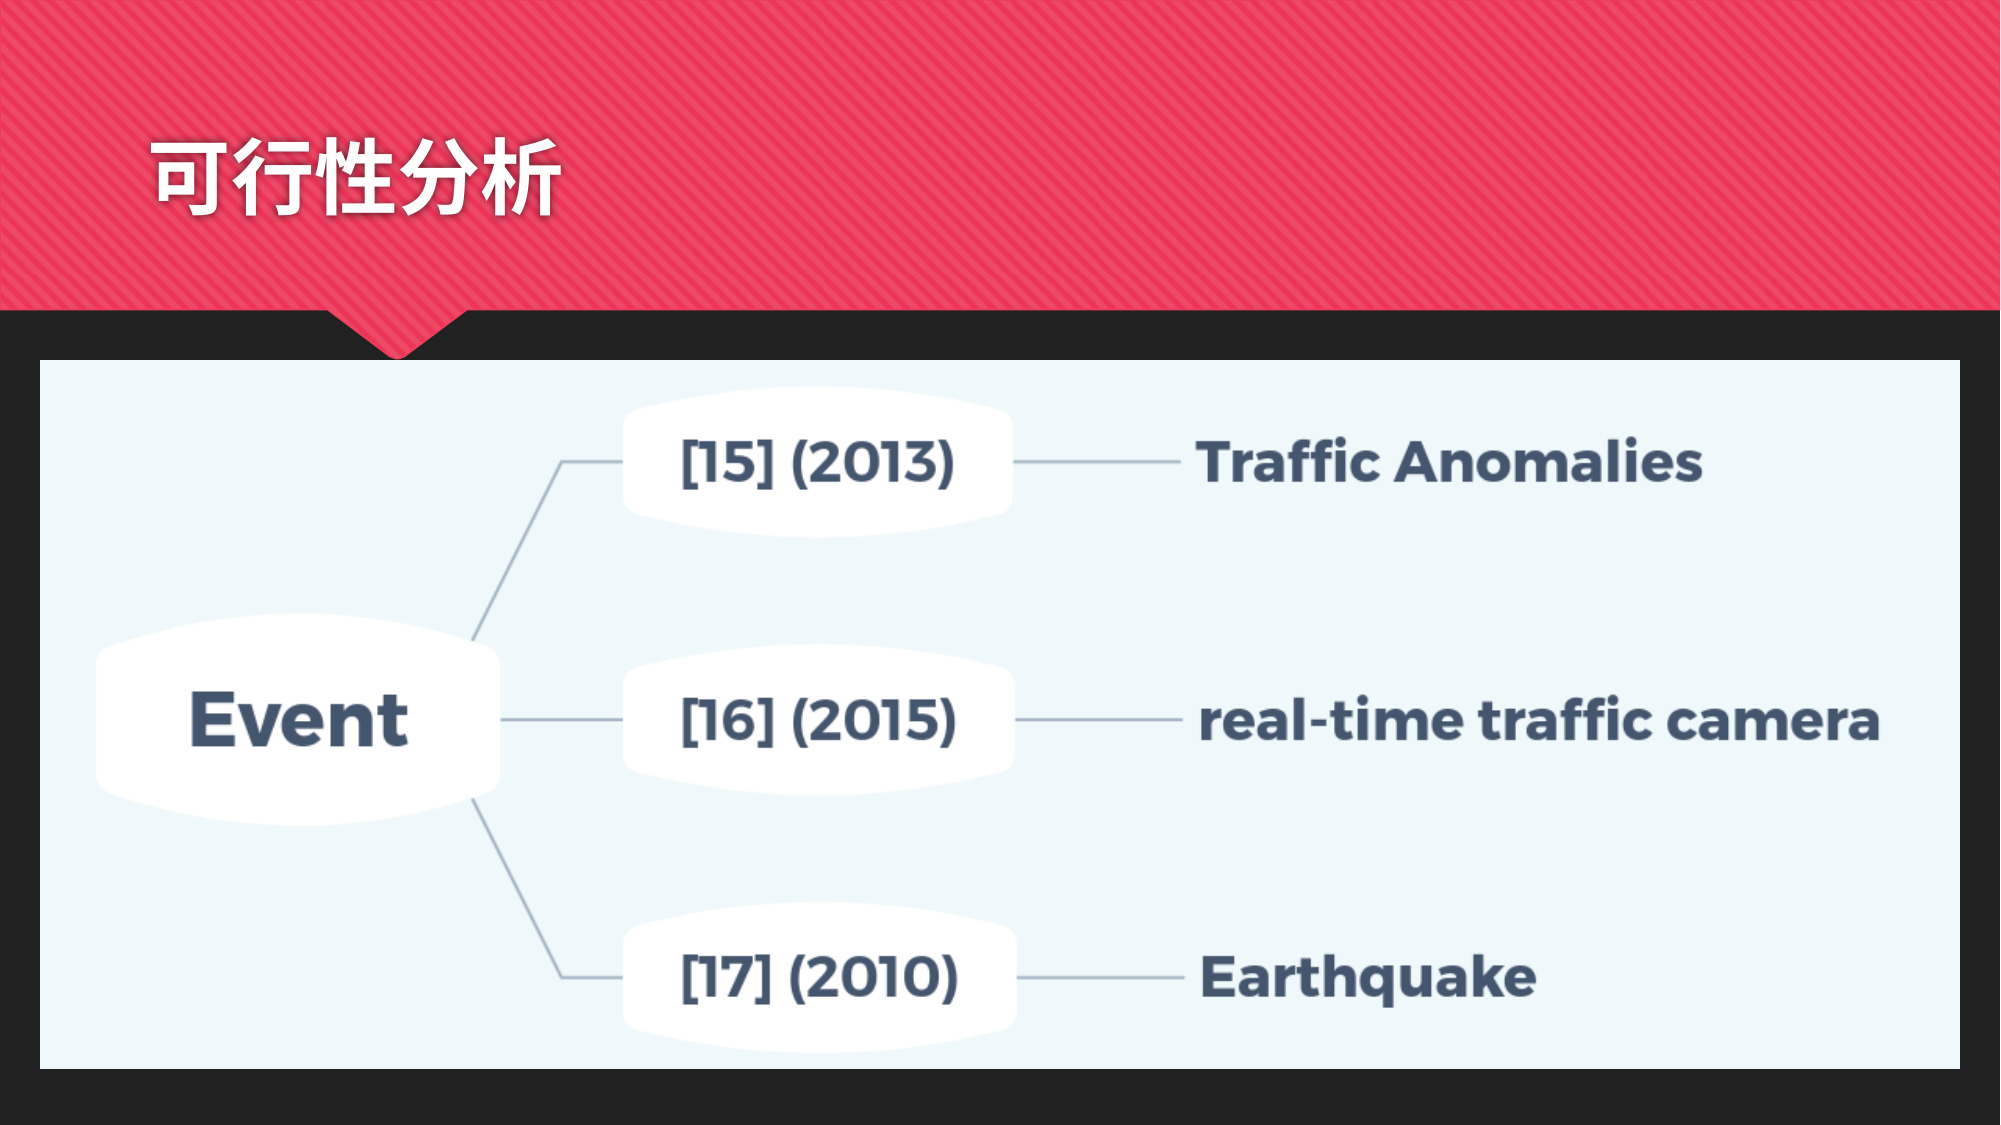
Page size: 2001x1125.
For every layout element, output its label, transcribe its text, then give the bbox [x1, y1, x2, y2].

picture [40, 360, 1960, 1069]
title 可行性分析 [132, 73, 1868, 233]
